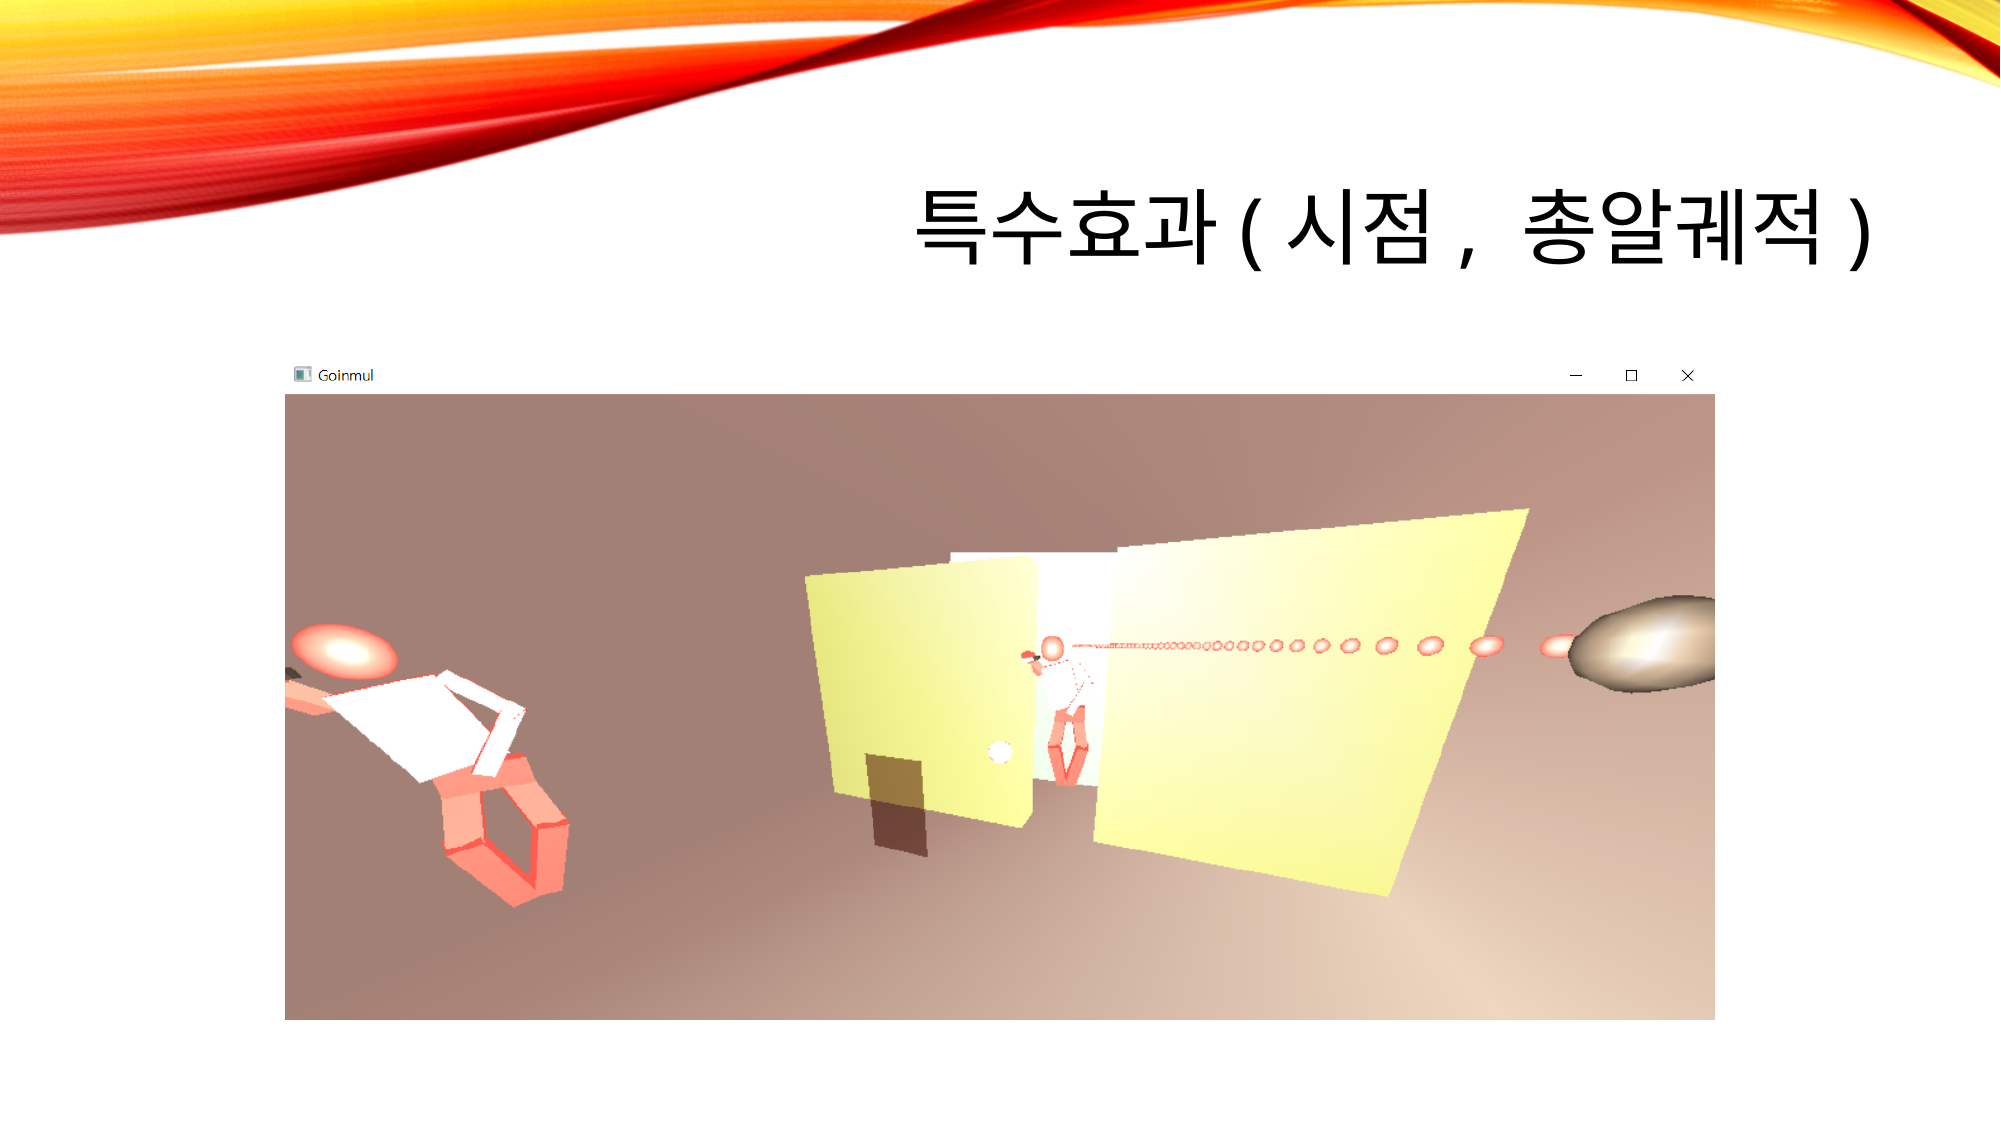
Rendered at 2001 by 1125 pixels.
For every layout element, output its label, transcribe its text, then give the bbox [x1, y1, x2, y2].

picture [0, 0, 2000, 237]
title 특수효과(시점, 총알궤적) [474, 125, 1888, 338]
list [285, 359, 1715, 1021]
